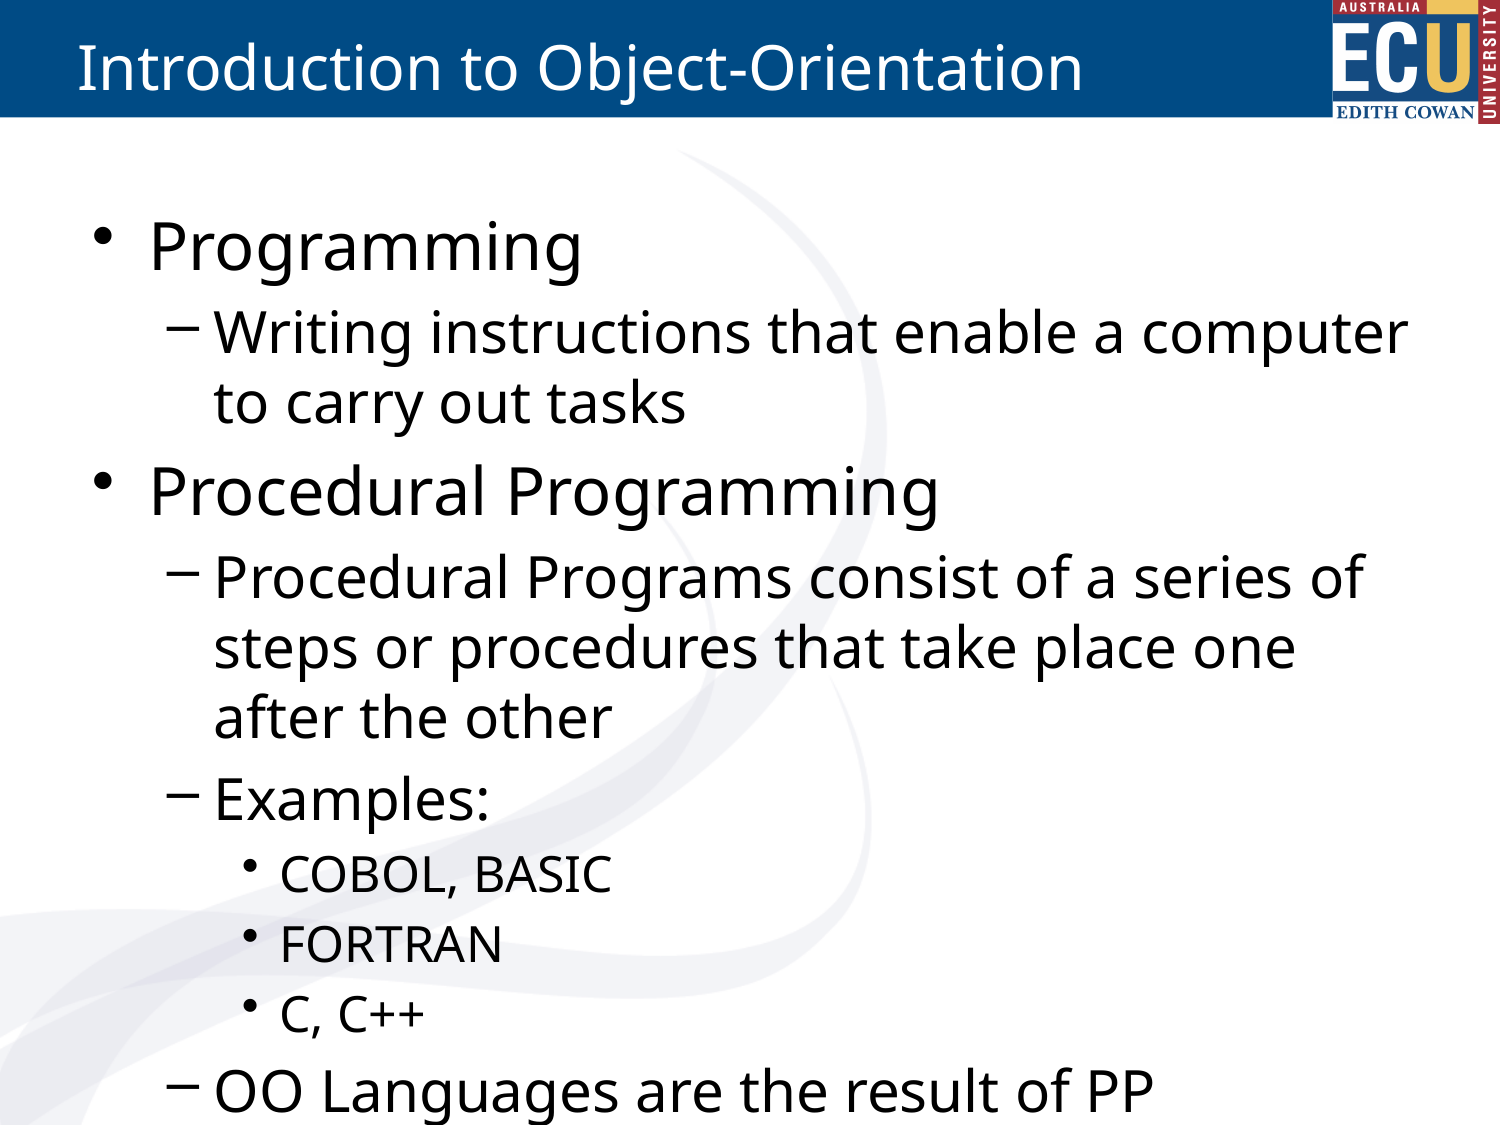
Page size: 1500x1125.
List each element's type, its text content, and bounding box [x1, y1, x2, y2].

picture [1333, 0, 1500, 124]
list Programming Writing instructions that enable a computer to carry out tasks Procedural Programming Procedural Programs consist of a series of steps or procedures that take place one after the other Examples: COBOL, BASIC FORTRAN C, C++ OO Languages are the result of PP [76, 196, 1427, 1063]
picture [0, 127, 925, 1125]
title Introduction to Object-Orientation [62, 0, 1325, 130]
